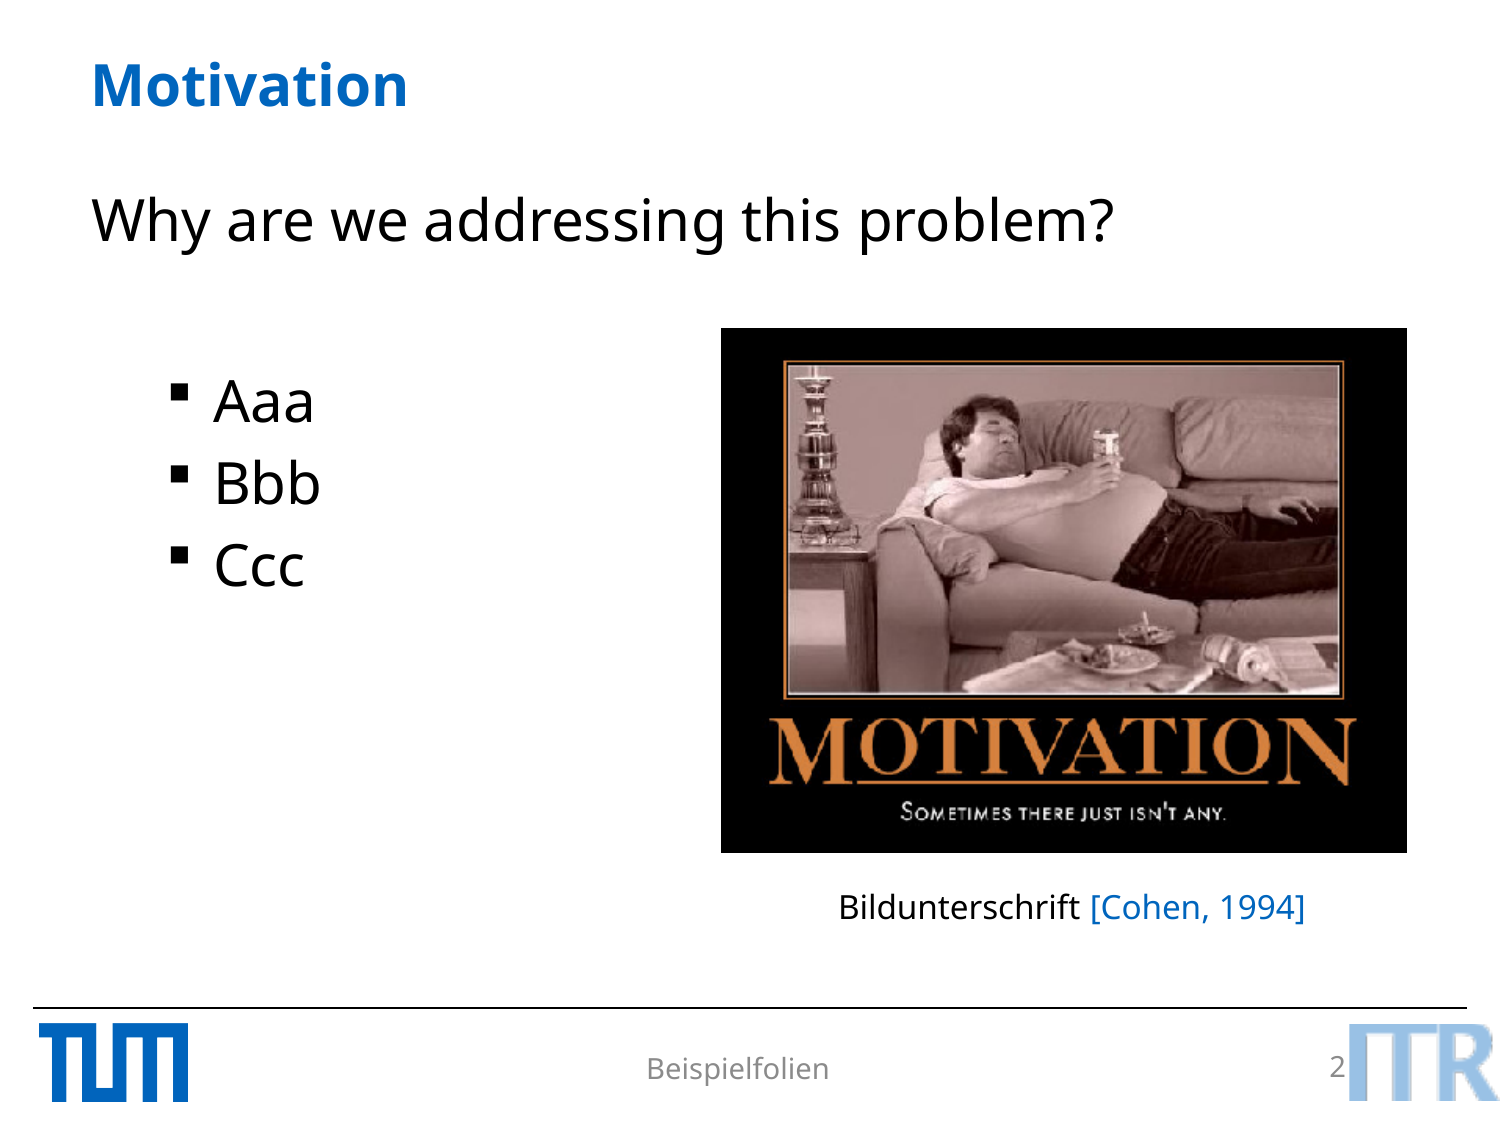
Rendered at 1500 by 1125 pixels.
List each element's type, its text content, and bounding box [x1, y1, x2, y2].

picture [39, 1023, 188, 1102]
text_box Bildunterschrift [Cohen, 1994] [808, 878, 1336, 934]
footer Beispielfolien [253, 1037, 1223, 1099]
title Motivation [75, 23, 1149, 143]
list Why are we addressing this problem? Aaa Bbb Ccc [76, 175, 1424, 997]
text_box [721, 327, 1407, 854]
slide_number 2 [1223, 1038, 1361, 1098]
